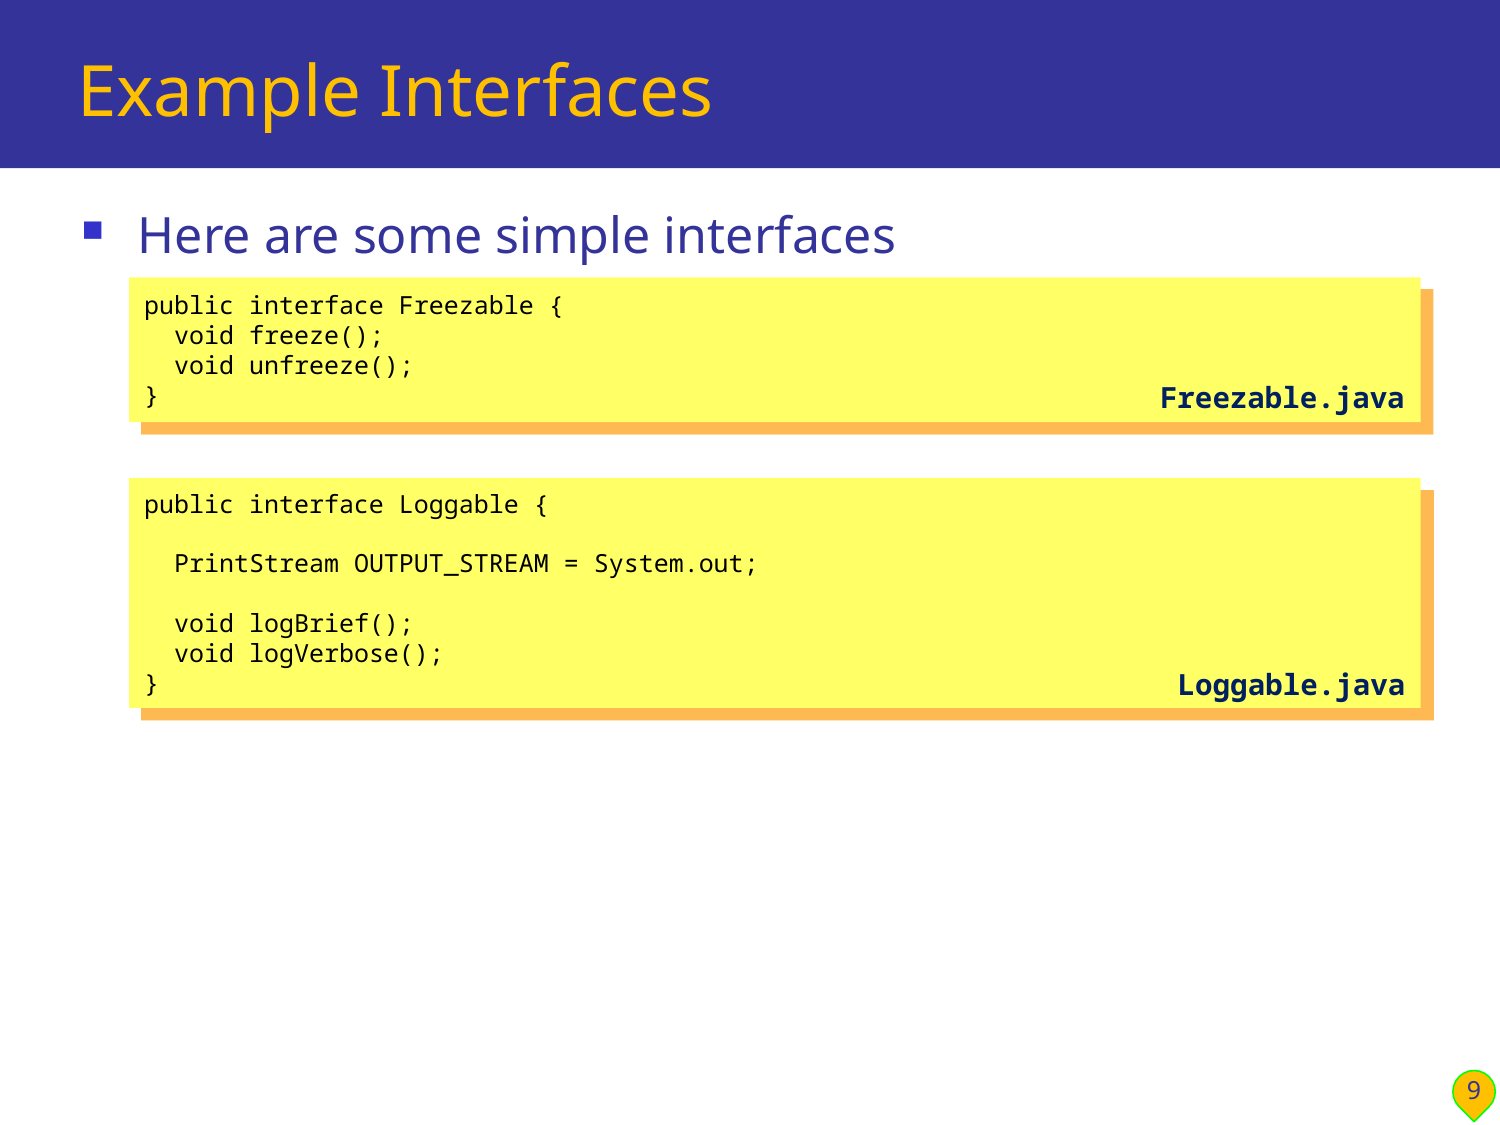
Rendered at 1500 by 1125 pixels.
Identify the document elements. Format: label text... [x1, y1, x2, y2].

footer 9 [1431, 1040, 1500, 1117]
text_box public interface Loggable { PrintStream OUTPUT_STREAM = System.out; void logBrief(); void logVerbose(); } [129, 477, 1421, 708]
text_box public interface Freezable { void freeze(); void unfreeze(); } [129, 277, 1421, 423]
text_box Loggable.java [1162, 659, 1420, 710]
text_box Freezable.java [1144, 371, 1420, 422]
list Here are some simple interfaces [66, 196, 1460, 1007]
title Example Interfaces [61, 24, 1465, 139]
